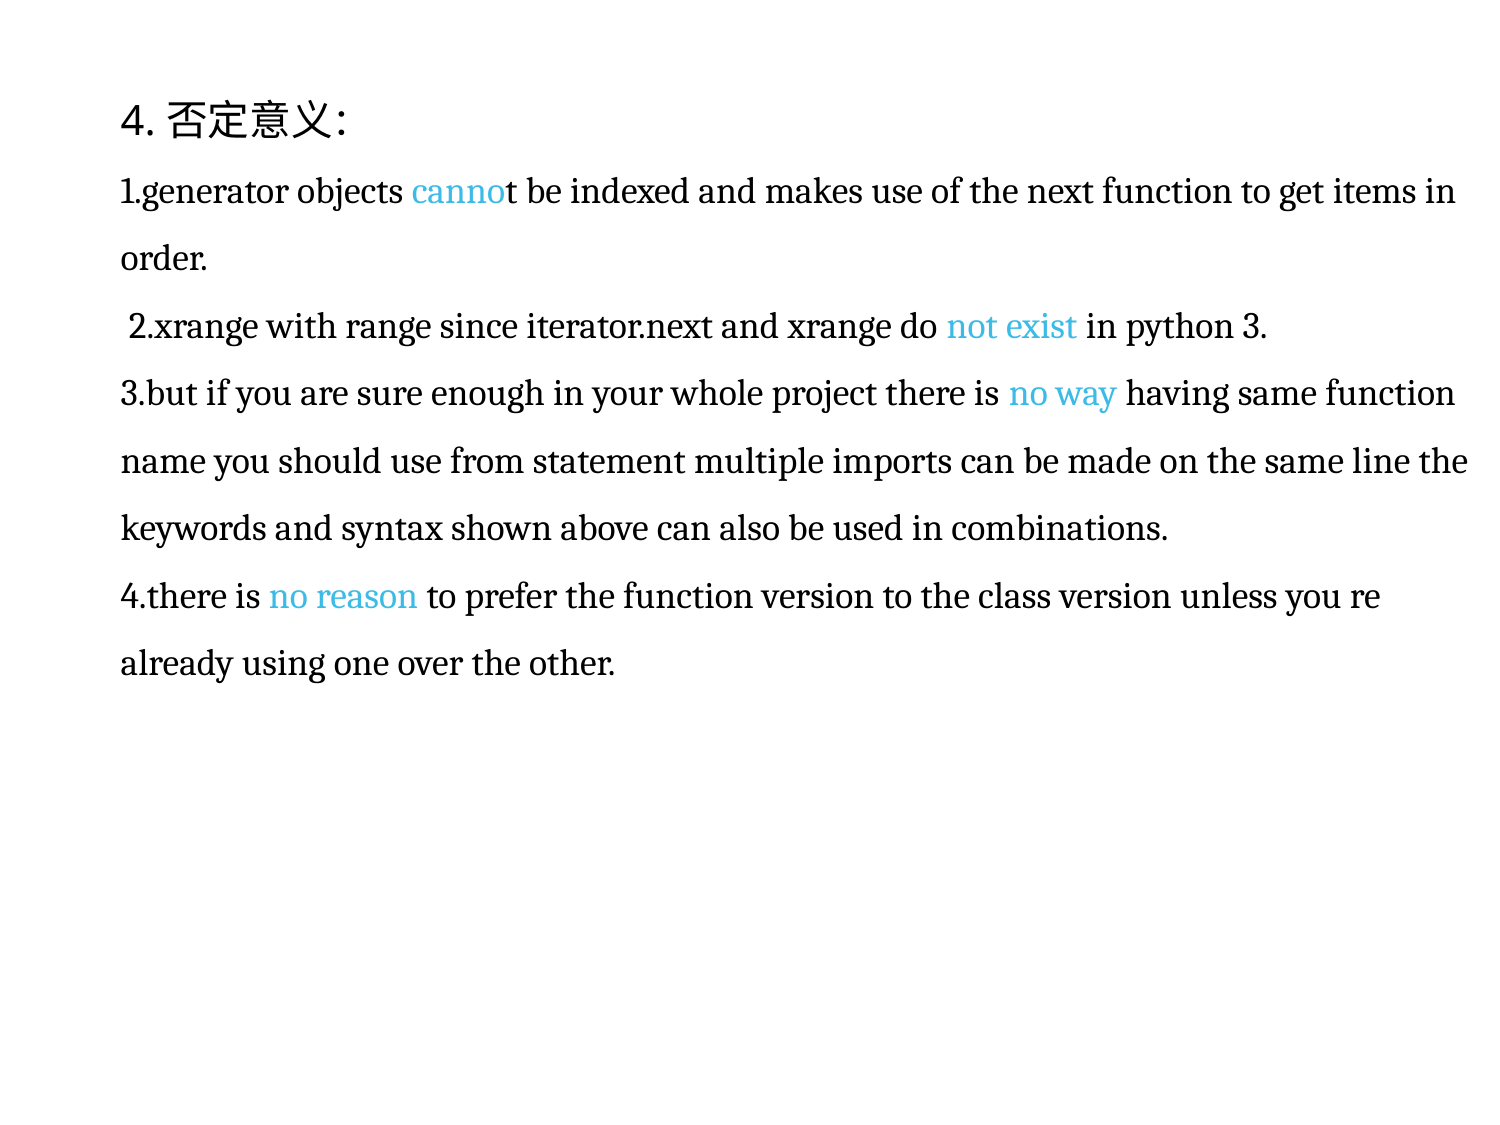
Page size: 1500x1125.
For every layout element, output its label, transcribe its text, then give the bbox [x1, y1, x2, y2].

text_box 4.否定意义： 1.generator objects cannot be indexed and makes use of the next function to get items in order. 2.xrange with range since iterator.next and xrange do not exist in python 3. 3.but if you are sure enough in your whole project there is no way having same function name you should use from statement multiple imports can be made on the same line the keywords and syntax shown above can also be used in combinations. 4.there is no reason to prefer the function version to the class version unless you re already using one over the other. [105, 68, 1492, 1053]
